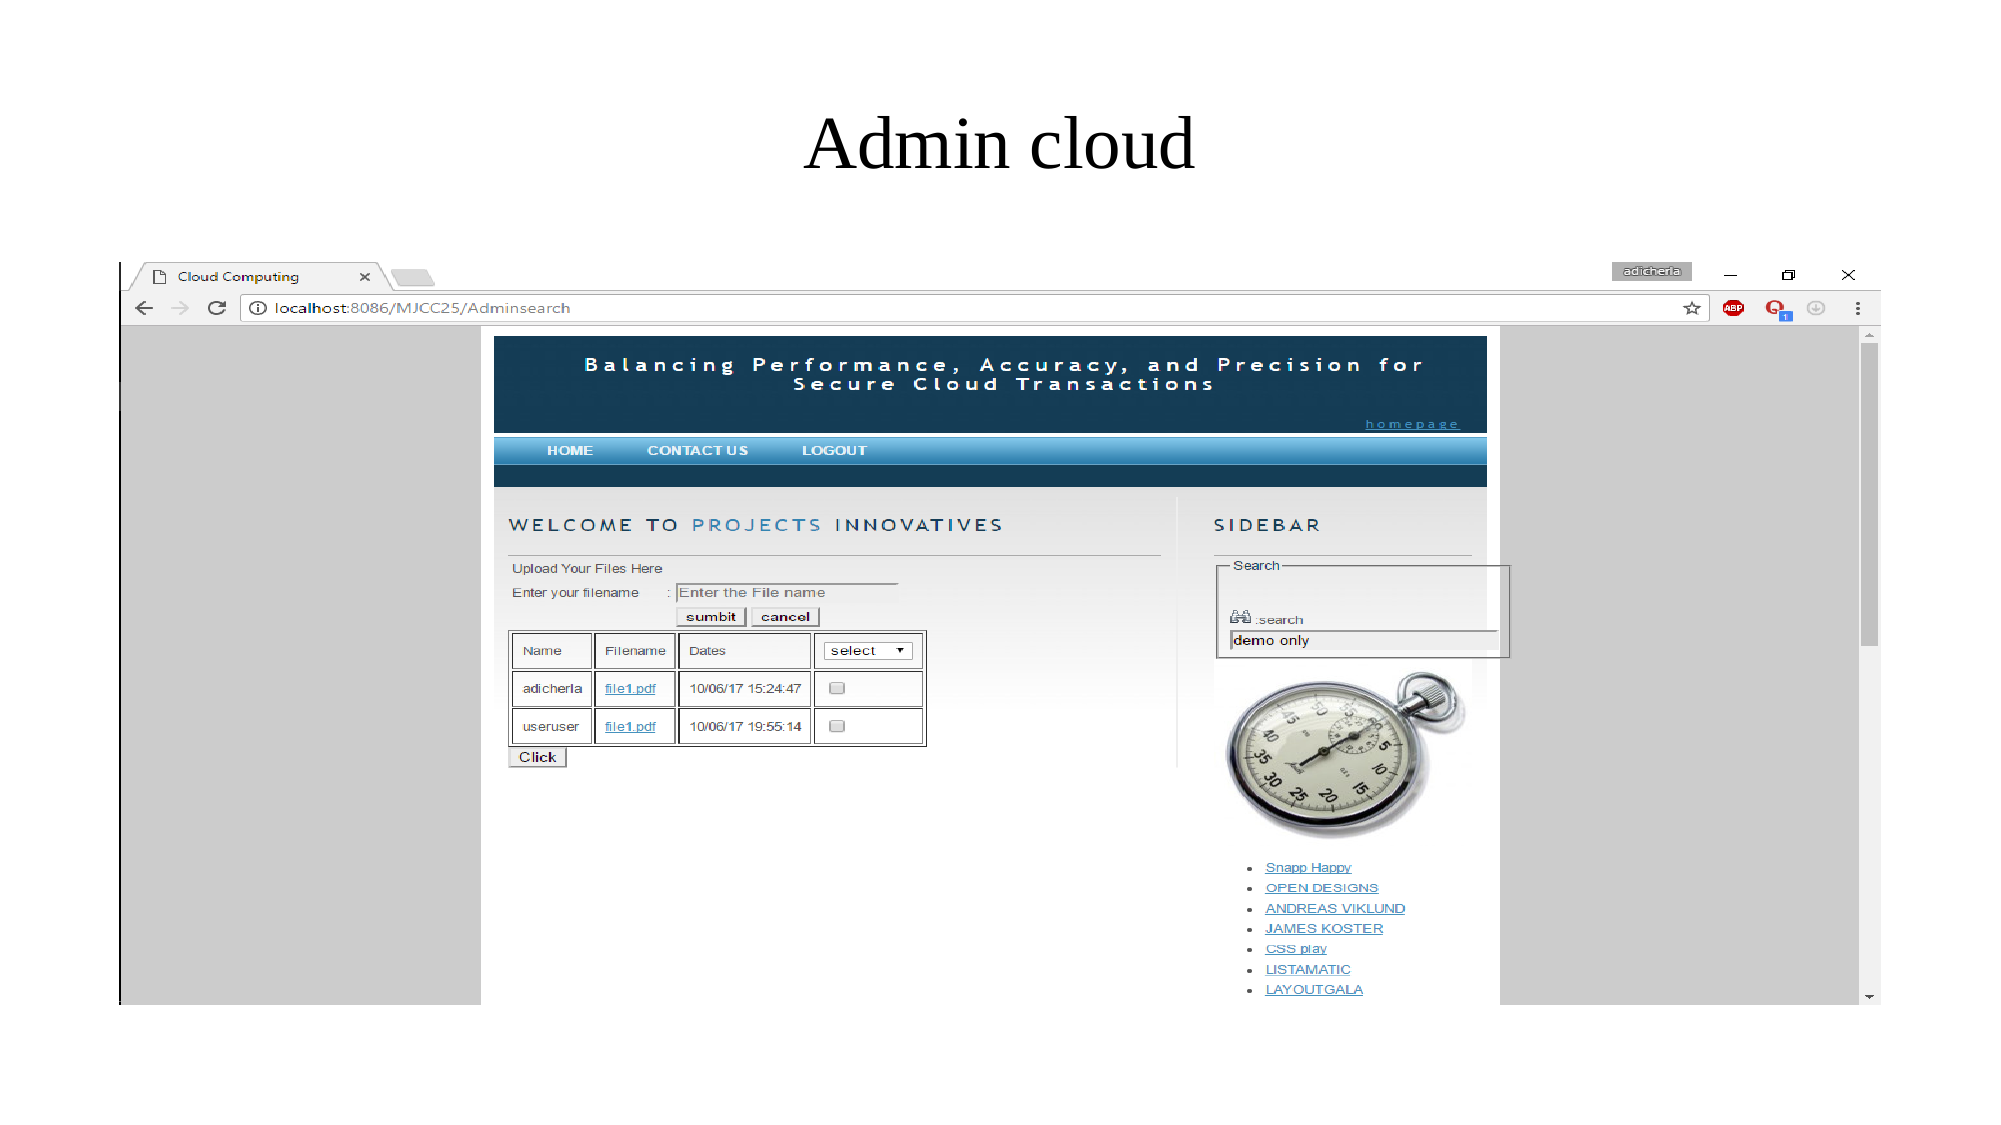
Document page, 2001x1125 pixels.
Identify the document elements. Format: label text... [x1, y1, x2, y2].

title Admin cloud [99, 45, 1900, 233]
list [119, 262, 1881, 1006]
